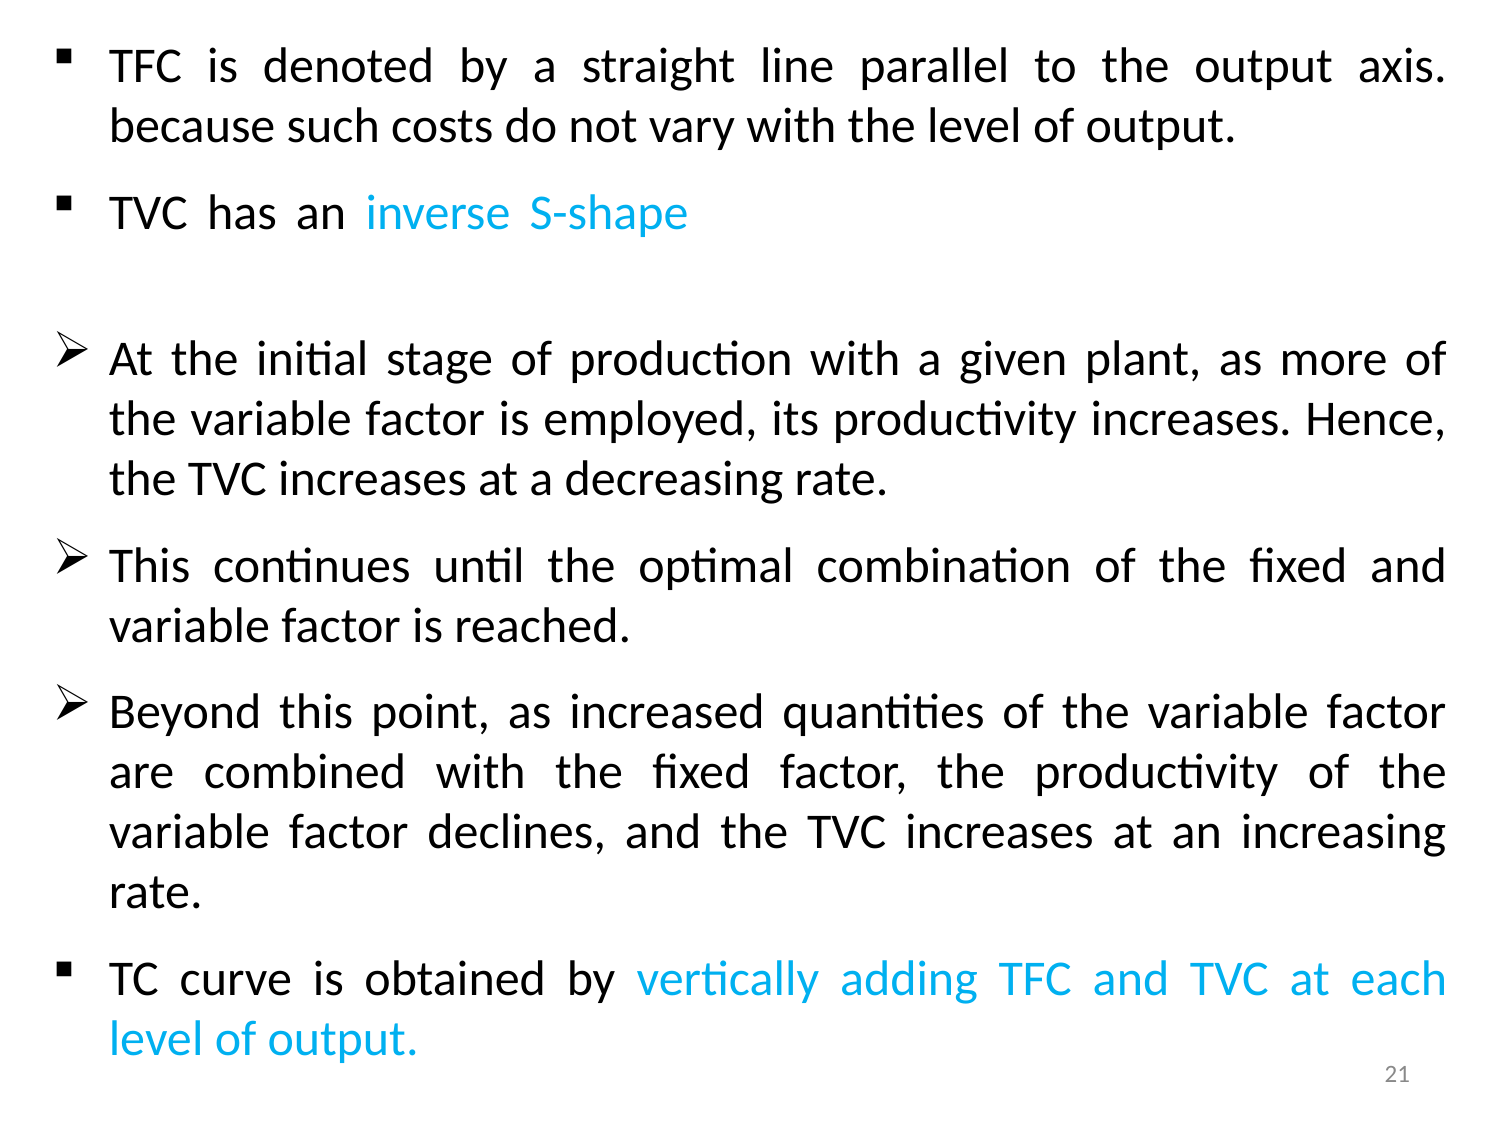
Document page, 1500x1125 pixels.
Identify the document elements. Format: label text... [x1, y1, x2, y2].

list TFC is denoted by a straight line parallel to the output axis. because such costs do not vary with the level of output. TVC has an inverse S-shape which indicates the law of variable proportions in production. At the initial stage of production with a given plant, as more of the variable factor is employed, its productivity increases. Hence, the TVC increases at a decreasing rate. This continues until the optimal combination of the fixed and variable factor is reached. Beyond this point, as increased quantities of the variable factor are combined with the fixed factor, the productivity of the variable factor declines, and the TVC increases at an increasing rate. TC curve is obtained by vertically adding TFC and TVC at each level of output. [37, 24, 1463, 1088]
slide_number 21 [1074, 1042, 1425, 1103]
